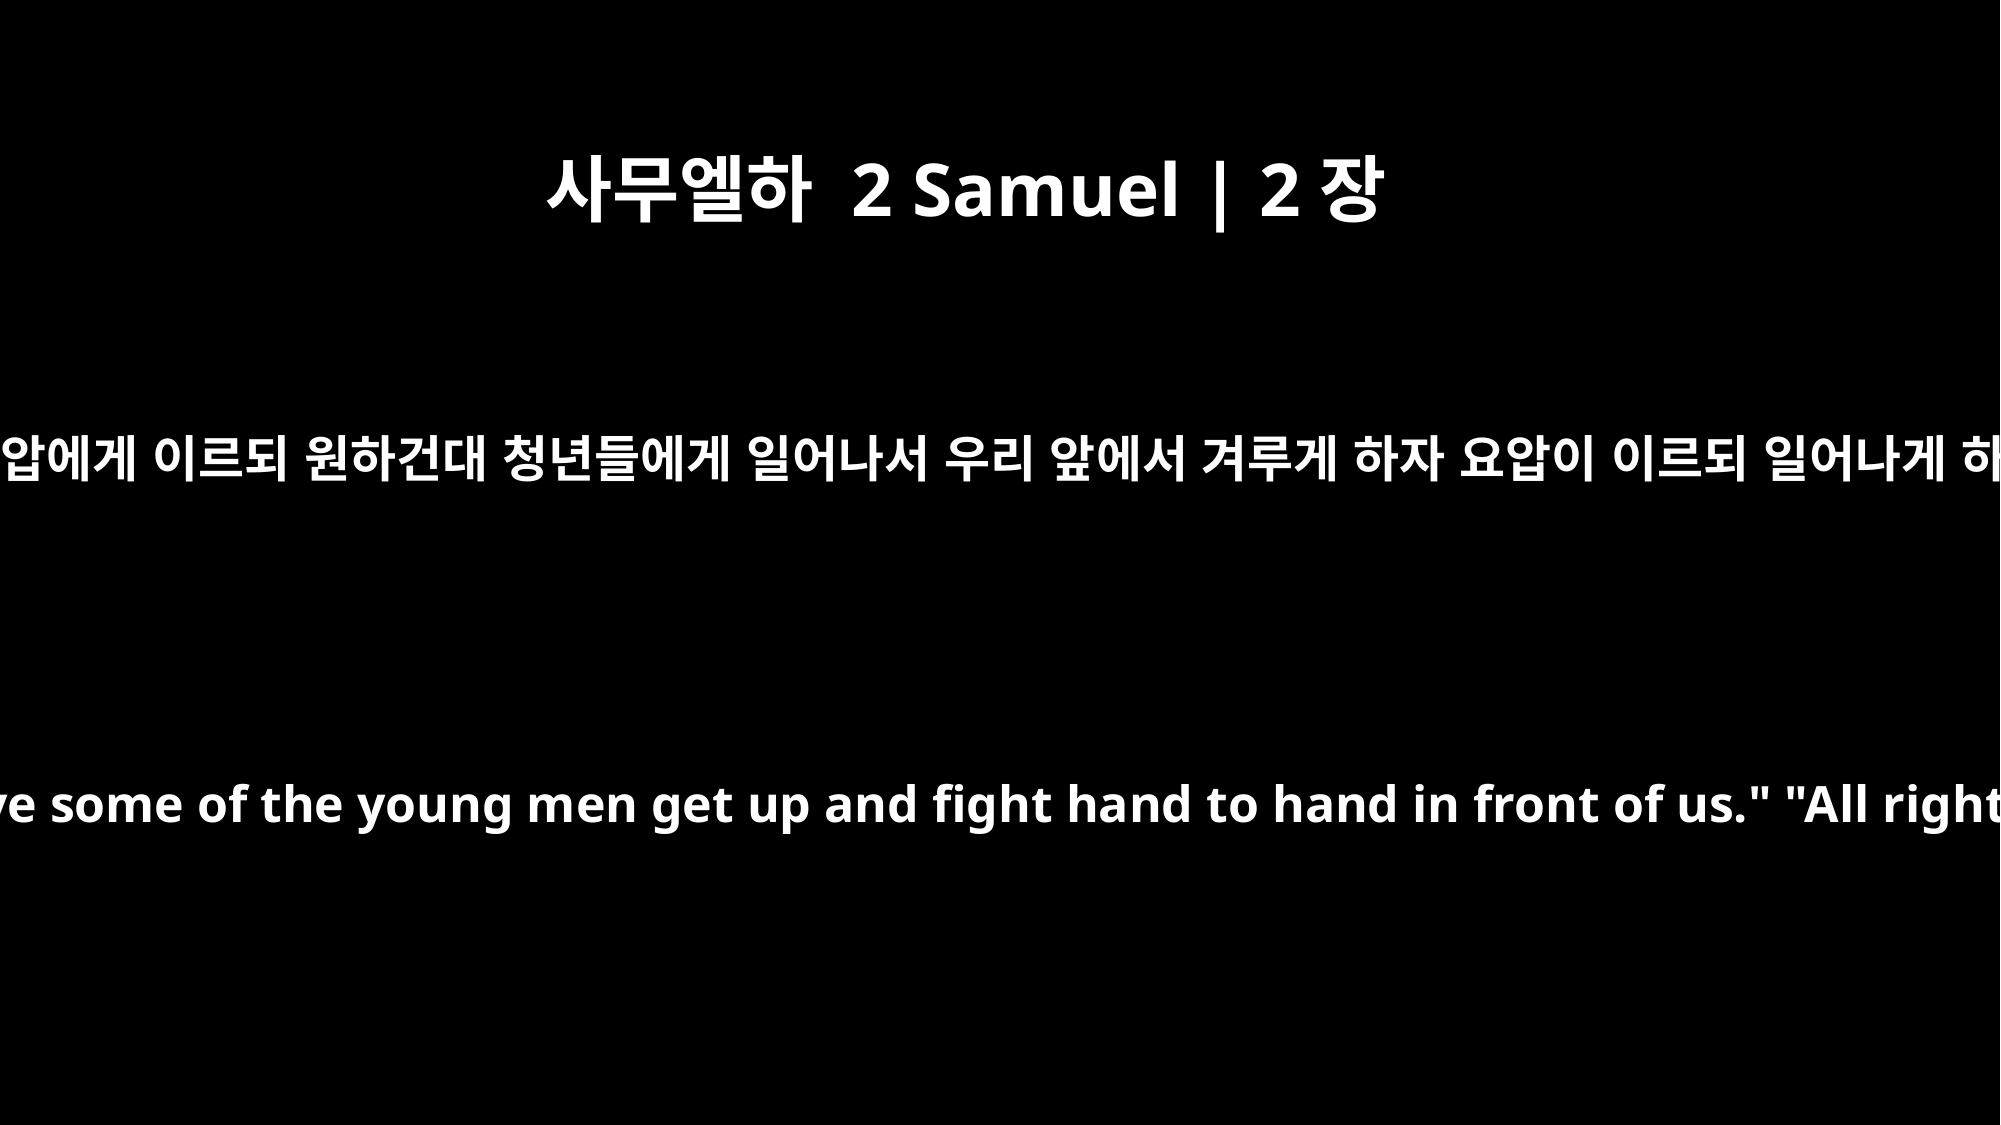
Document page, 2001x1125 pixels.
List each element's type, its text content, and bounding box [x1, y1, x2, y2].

text_box 14 아브넬이 요압에게 이르되 원하건대 청년들에게 일어나서 우리 앞에서 겨루게 하자 요압이 이르되 일어나게 하자 하매 [0, 359, 2000, 495]
text_box 사무엘하 2 Samuel | 2장 [530, 136, 1402, 239]
text_box Then Abner said to Joab, "Let's have some of the young men get up and fight hand to hand in front of us." "All right, let them do it," Joab said. [0, 764, 2000, 840]
